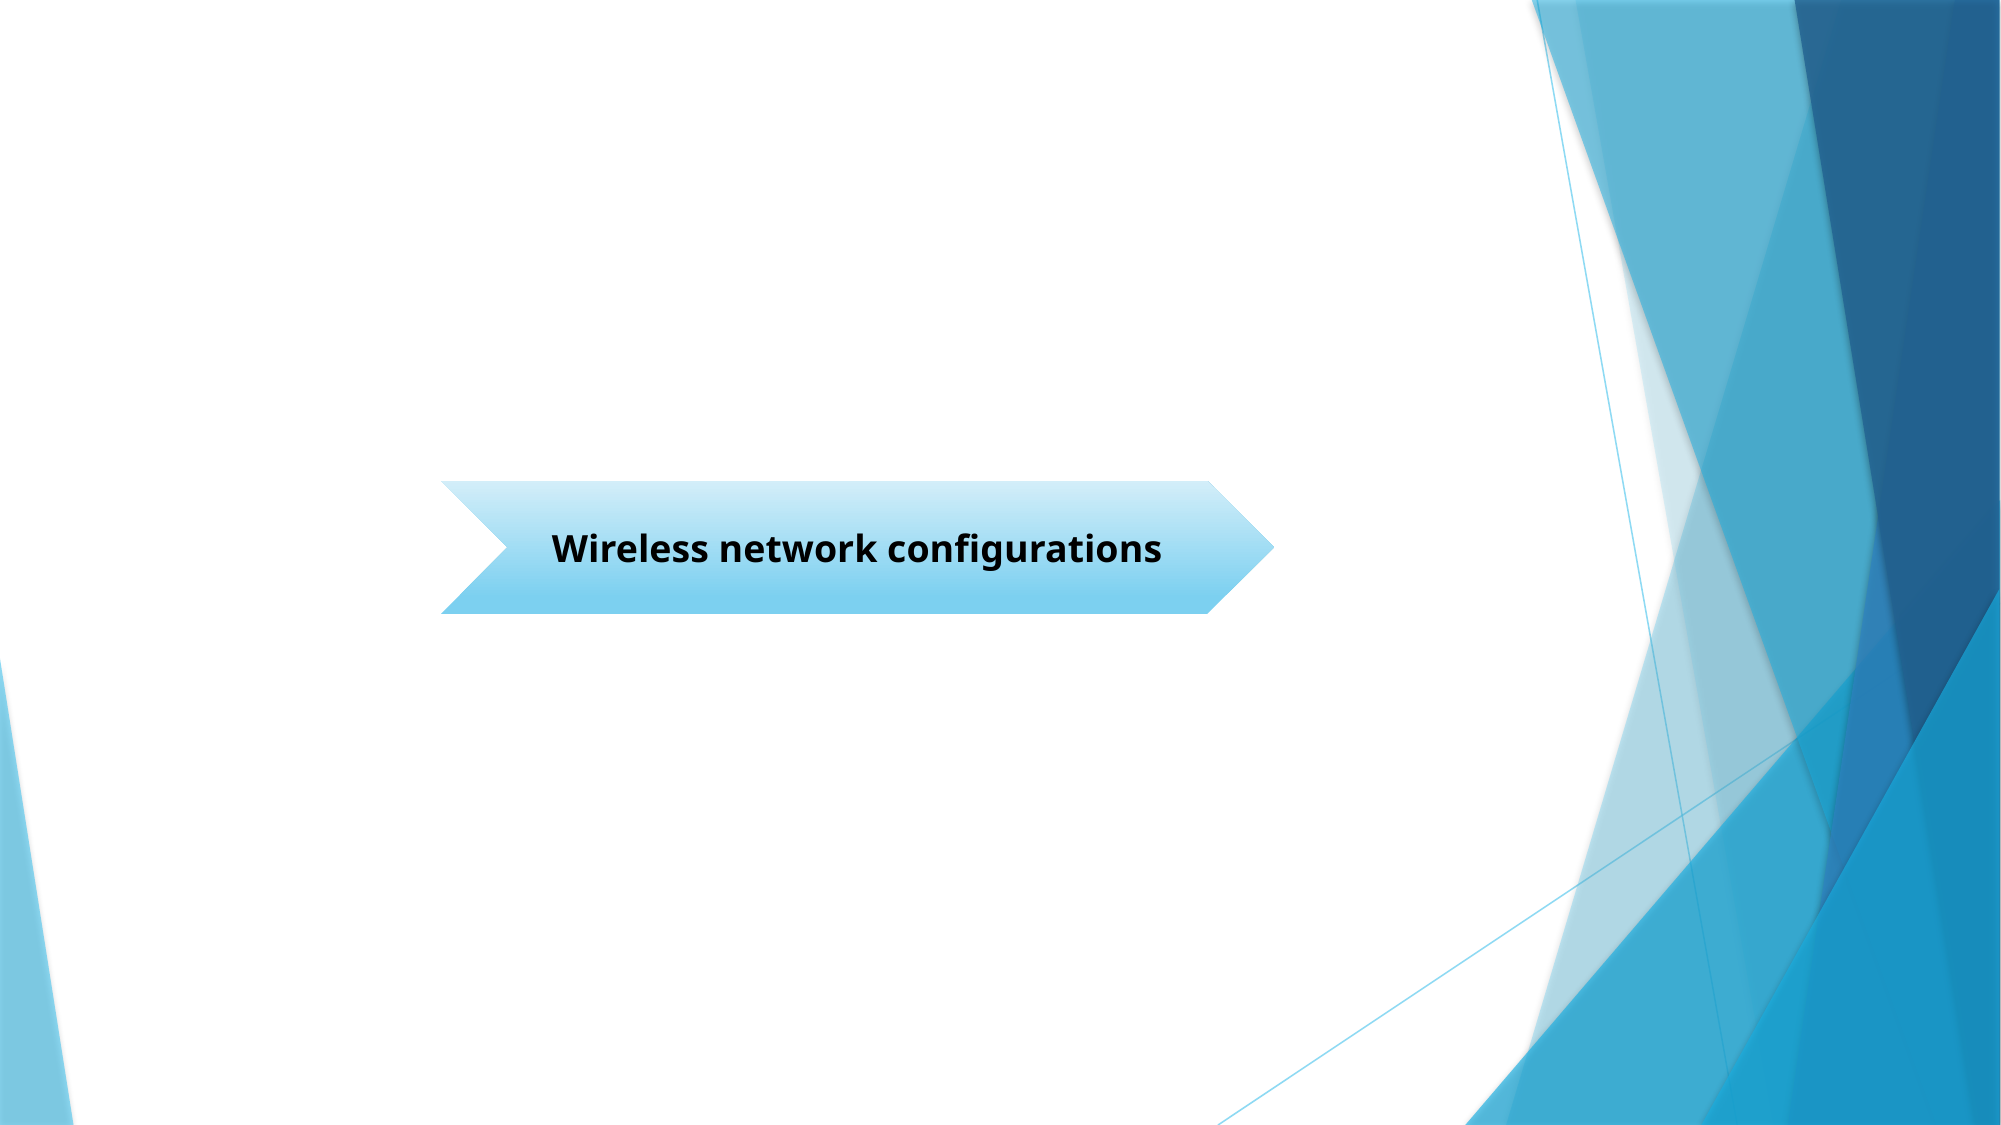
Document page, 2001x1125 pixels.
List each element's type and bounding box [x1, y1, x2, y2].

text_box [440, 380, 1275, 715]
